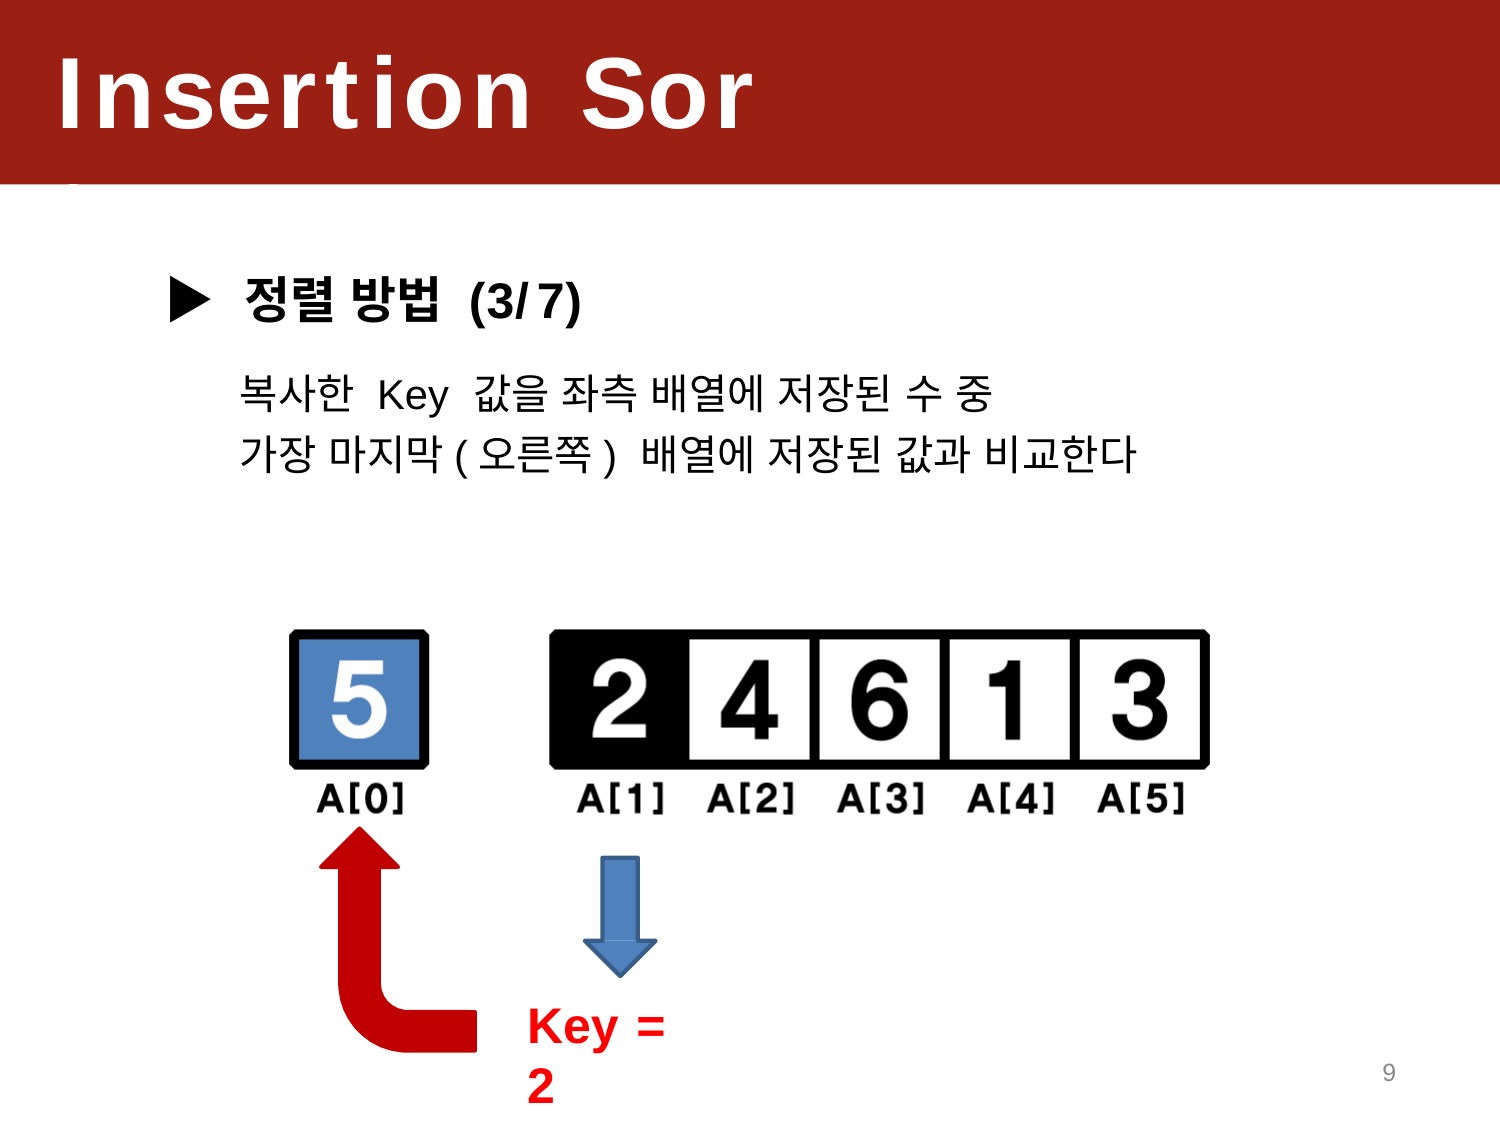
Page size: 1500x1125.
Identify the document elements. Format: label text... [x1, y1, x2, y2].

text_box Insertion Sor t [54, 27, 799, 150]
text_box ▶ 정렬 방법 (3/7) 복사한 Key 값을 좌측 배열에 저장된 수 중 가장 마지막(오른쪽) 배열에 저장된 값과 비교한다 [162, 268, 1173, 399]
slide_number 9 [1378, 1056, 1414, 1089]
text_box [149, 399, 1350, 1000]
text_box [584, 857, 656, 977]
text_box Key = 2 [525, 993, 715, 1056]
text_box [321, 828, 475, 1051]
